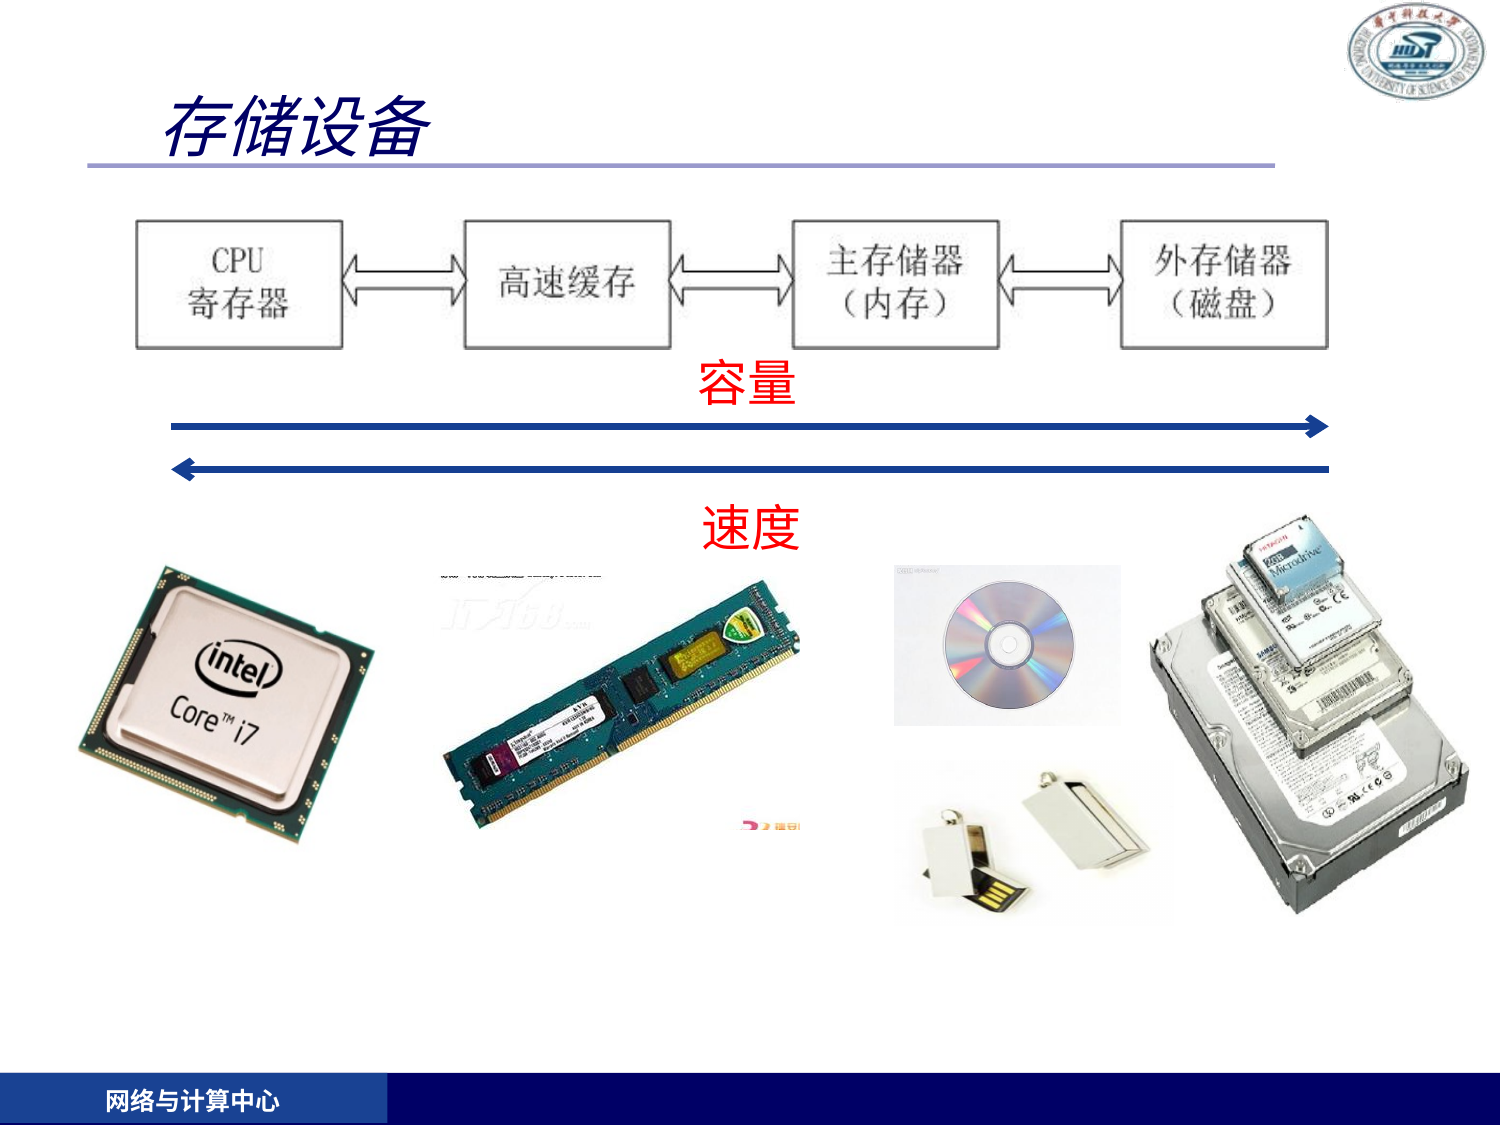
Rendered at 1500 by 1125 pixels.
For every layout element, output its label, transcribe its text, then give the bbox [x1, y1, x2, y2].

picture [135, 219, 1329, 350]
title 存储设备 [144, 68, 1294, 182]
text_box 速度 [686, 489, 848, 565]
picture [41, 552, 409, 854]
slide_number 网络与计算中心 [17, 1078, 368, 1116]
picture [433, 576, 800, 830]
picture [894, 511, 1471, 983]
picture [1344, 0, 1489, 103]
text_box 容量 [683, 357, 845, 419]
